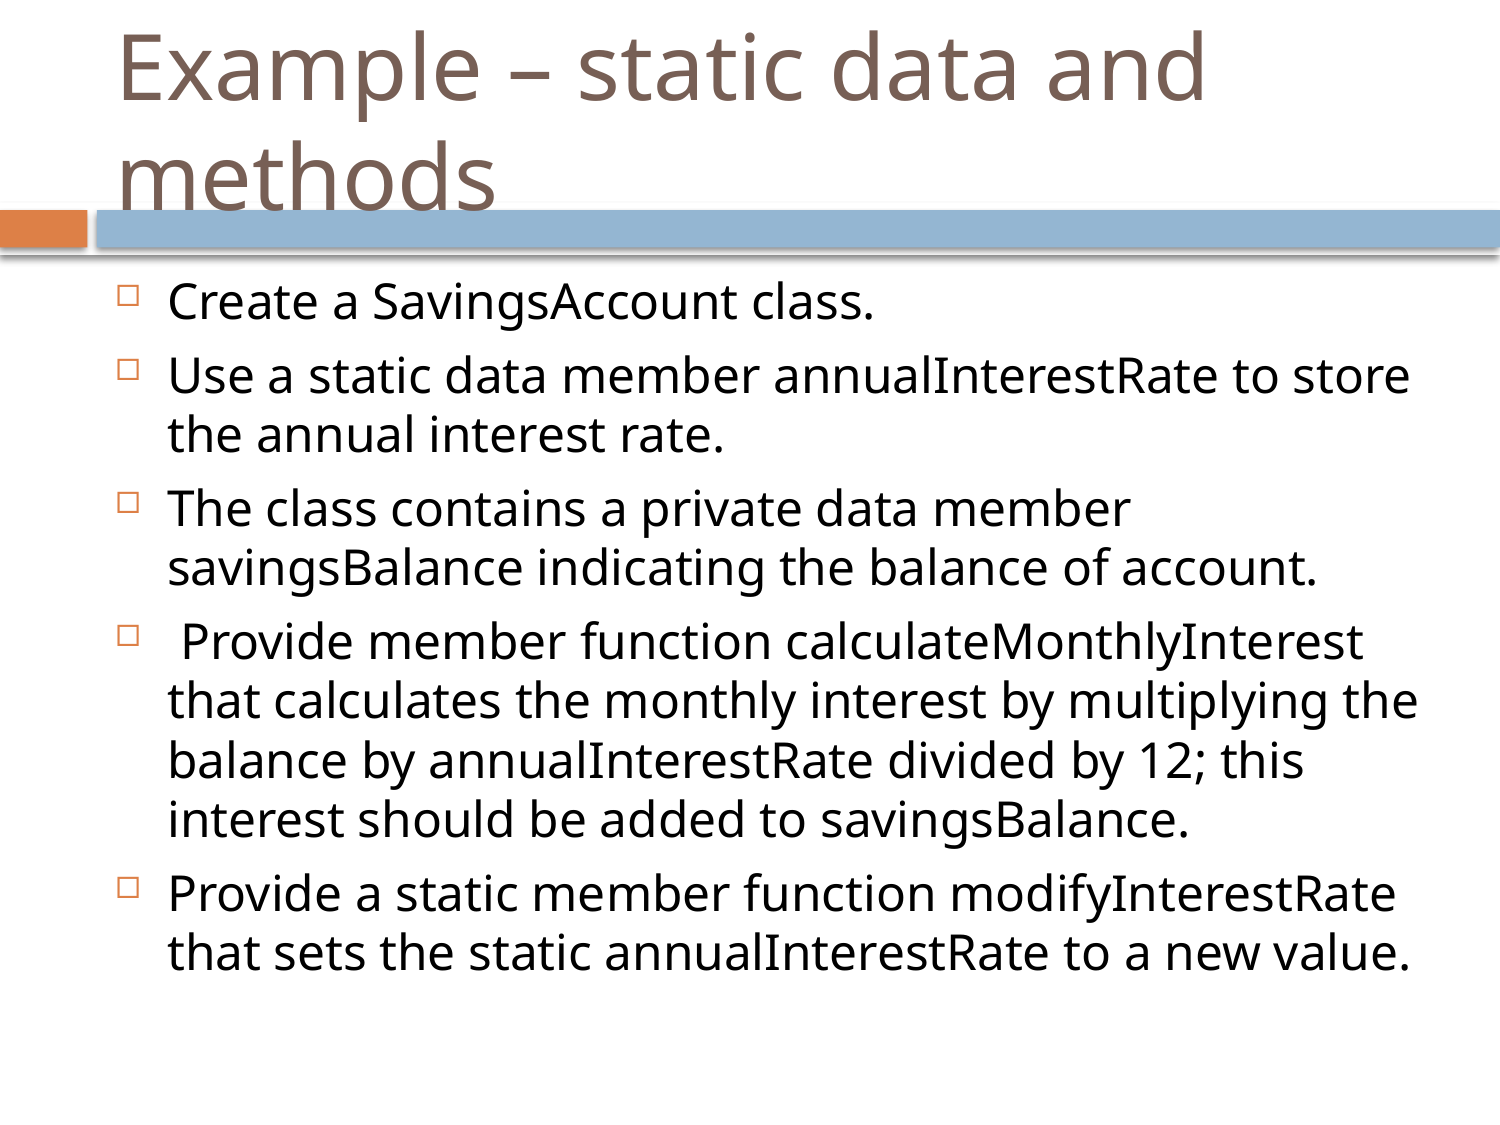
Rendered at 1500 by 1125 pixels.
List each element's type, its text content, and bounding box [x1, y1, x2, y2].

title Example – static data and methods [100, 37, 1438, 200]
list Create a SavingsAccount class. Use a static data member annualInterestRate to store the annual interest rate. The class contains a private data member savingsBalance indicating the balance of account. Provide member function calculateMonthlyInterest that calculates the monthly interest by multiplying the balance by annualInterestRate divided by 12; this interest should be added to savingsBalance. Provide a static member function modifyInterestRate that sets the static annualInterestRate to a new value. [100, 262, 1438, 1000]
